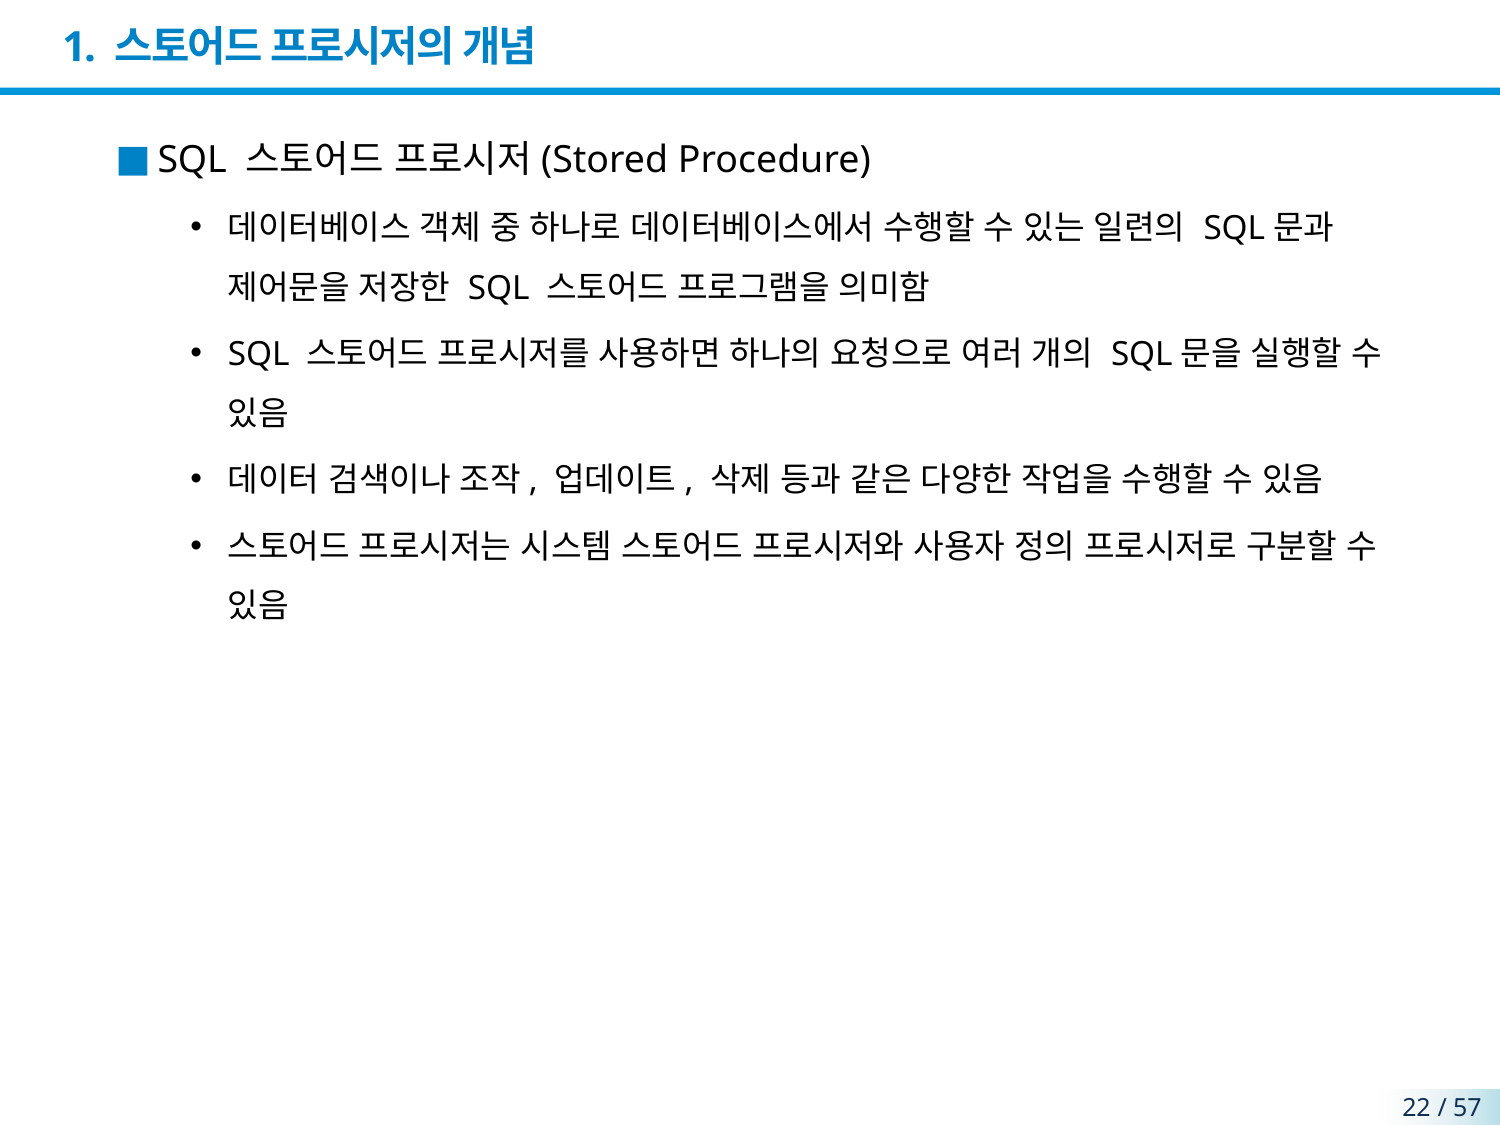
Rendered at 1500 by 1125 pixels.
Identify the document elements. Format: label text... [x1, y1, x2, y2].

list SQL 스토어드 프로시저(Stored Procedure) 데이터베이스 객체 중 하나로 데이터베이스에서 수행할 수 있는 일련의 SQL문과 제어문을 저장한 SQL 스토어드 프로그램을 의미함 SQL 스토어드 프로시저를 사용하면 하나의 요청으로 여러 개의 SQL문을 실행할 수 있음 데이터 검색이나 조작, 업데이트, 삭제 등과 같은 다양한 작업을 수행할 수 있음 스토어드 프로시저는 시스템 스토어드 프로시저와 사용자 정의 프로시저로 구분할 수 있음 [100, 127, 1459, 1050]
title 1. 스토어드 프로시저의 개념 [47, 5, 1325, 84]
